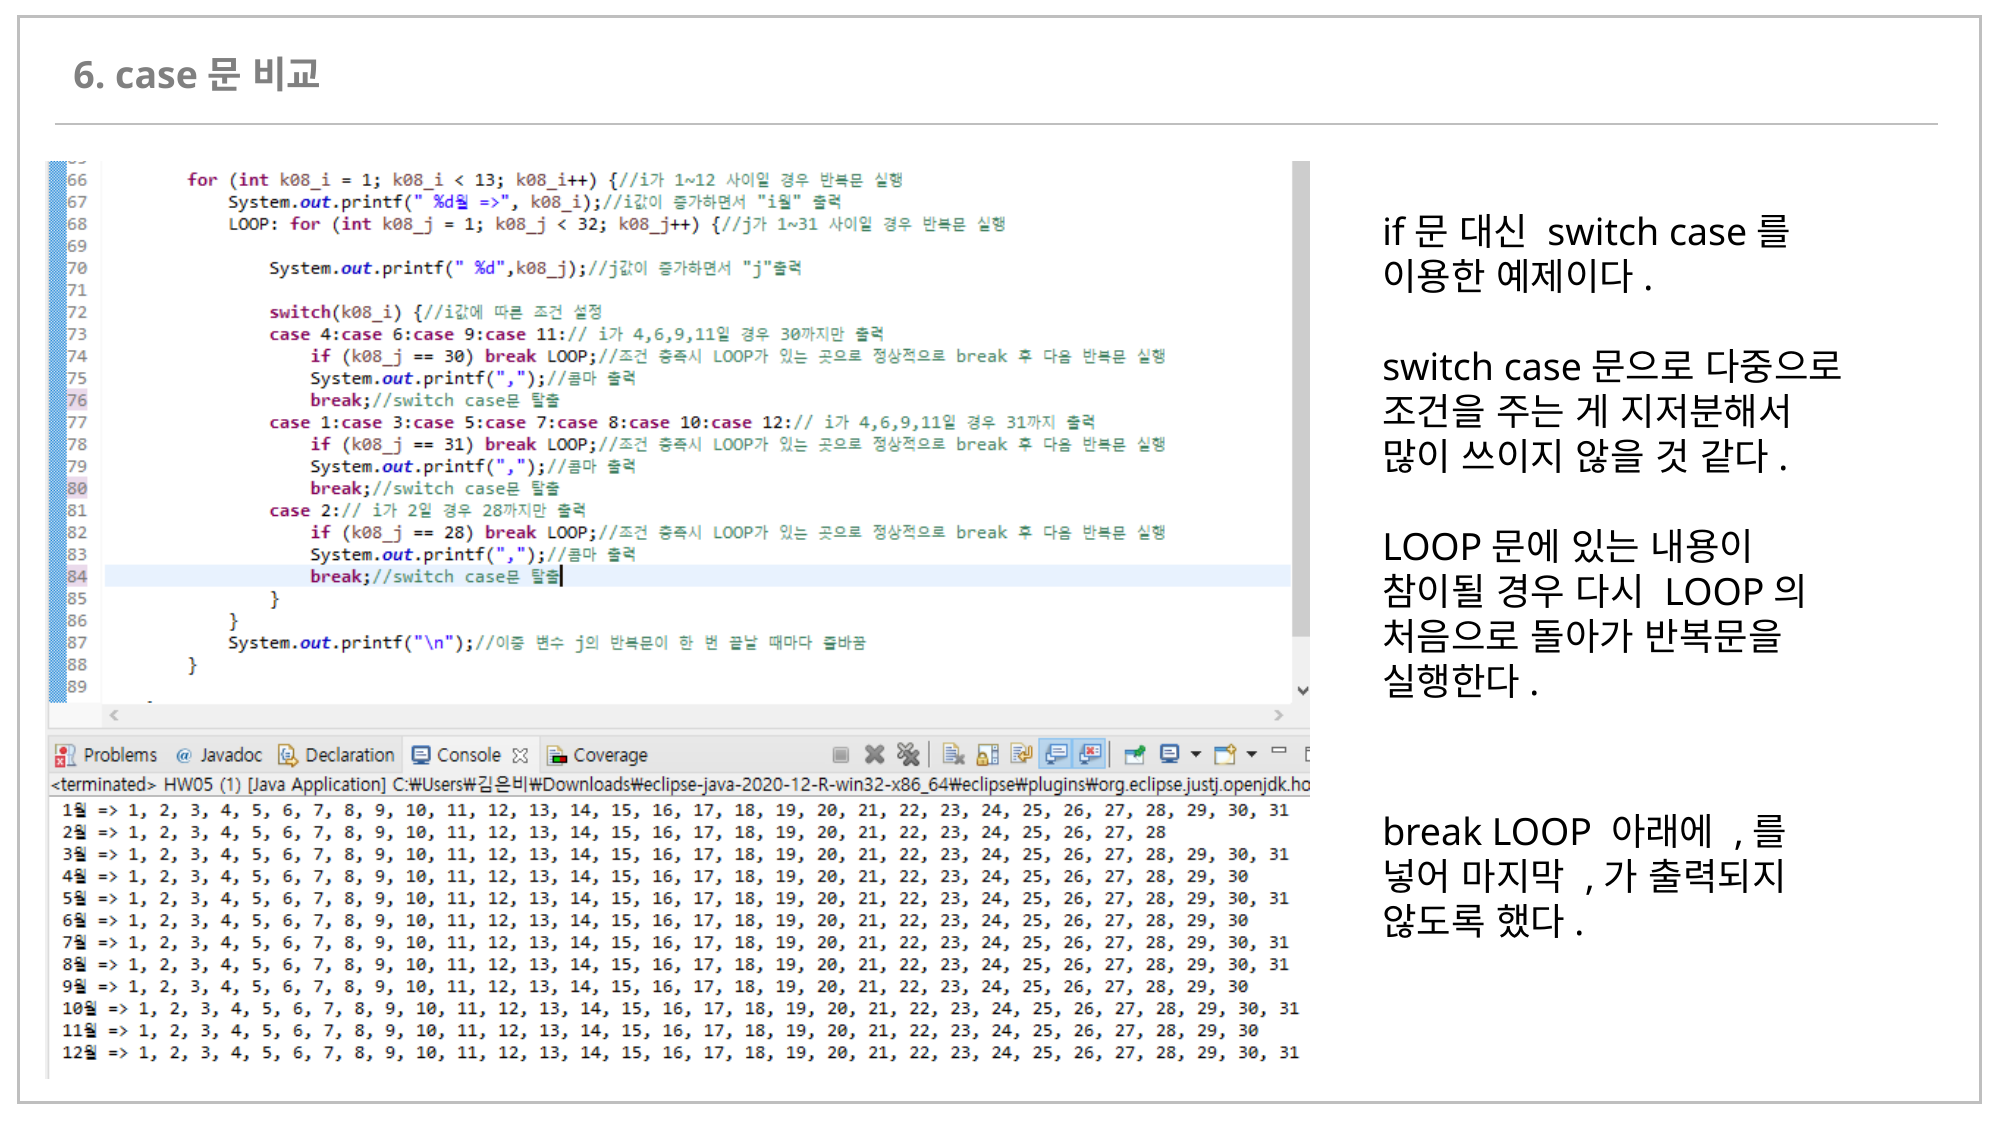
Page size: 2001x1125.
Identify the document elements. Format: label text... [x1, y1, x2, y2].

text_box 6. case문 비교 [58, 43, 337, 104]
text_box if문 대신 switch case를 이용한 예제이다. switch case문으로 다중으로 조건을 주는 게 지저분해서 많이 쓰이지 않을 것 같다. LOOP문에 있는 내용이 참이될 경우 다시 LOOP의 처음으로 돌아가 반복문을 실행한다. [1367, 201, 1864, 711]
picture [45, 161, 1310, 1079]
text_box break LOOP 아래에 ,를 넣어 마지막 ,가 출력되지 않도록 했다. [1367, 800, 1864, 951]
